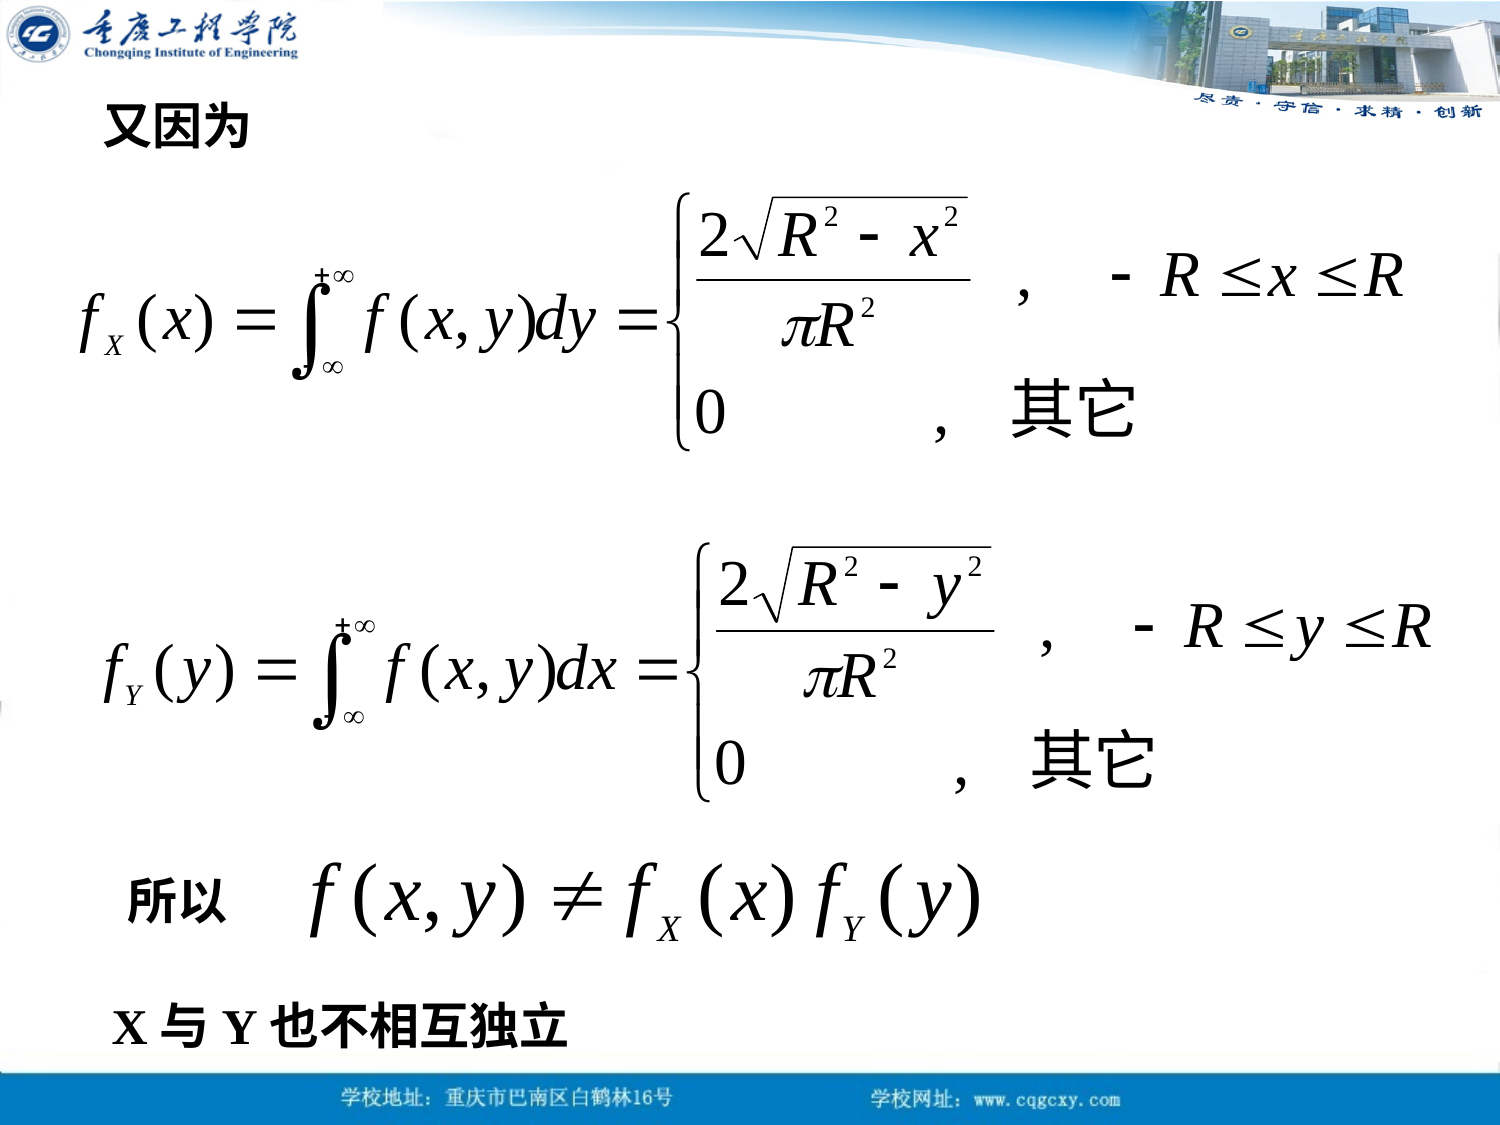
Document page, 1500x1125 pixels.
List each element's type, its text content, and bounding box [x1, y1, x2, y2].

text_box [62, 187, 1412, 459]
picture [0, 0, 1500, 1125]
text_box X与Y也不相互独立 [96, 987, 585, 1063]
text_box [112, 849, 988, 951]
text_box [85, 534, 1439, 812]
text_box 又因为 [87, 87, 438, 163]
